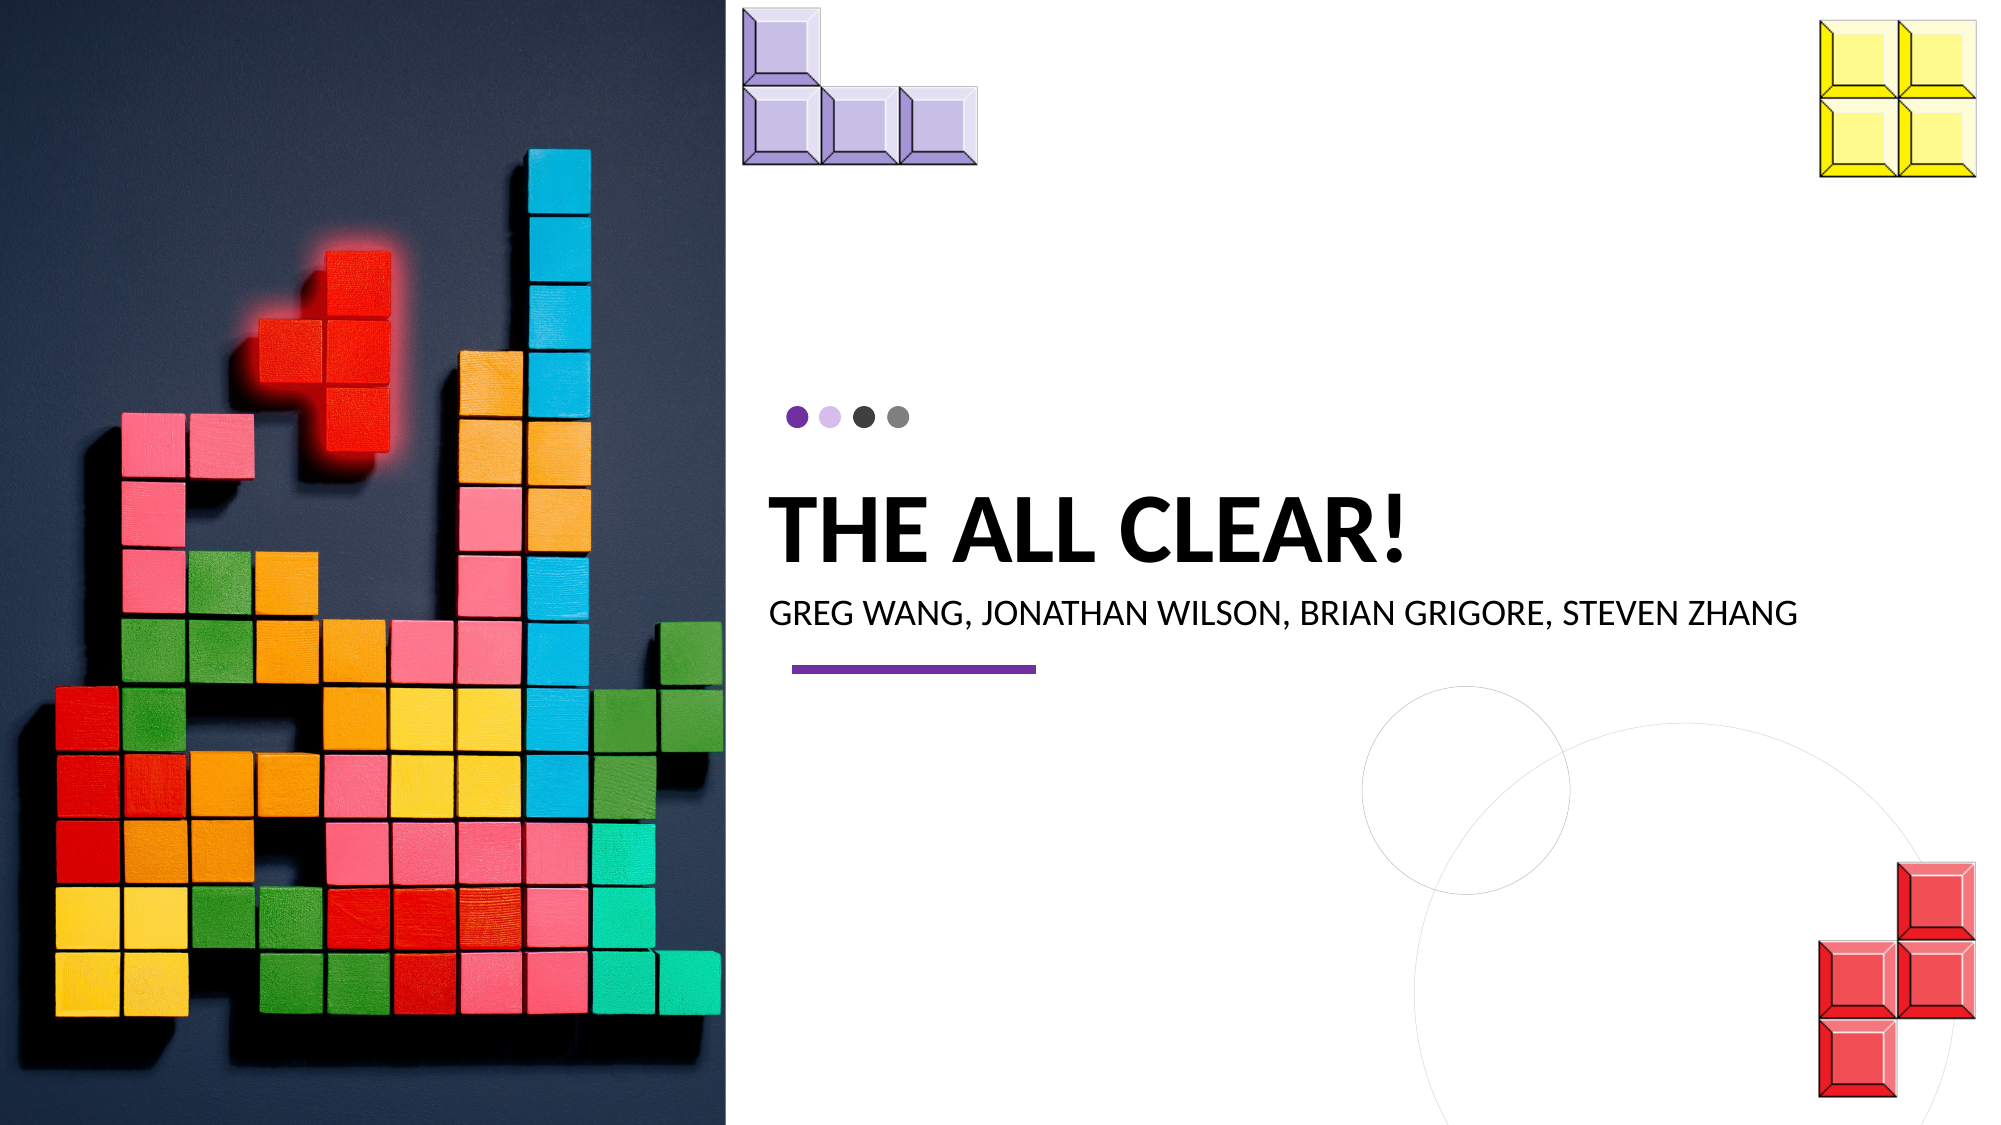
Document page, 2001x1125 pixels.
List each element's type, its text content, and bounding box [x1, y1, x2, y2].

picture [0, 0, 1048, 1125]
picture [1801, 11, 2000, 184]
subtitle Greg Wang, Jonathan Wilson, Brian Grigore, Steven Zhang [768, 585, 1956, 646]
title The all Clear! [768, 447, 1956, 584]
picture [1781, 853, 2000, 1125]
